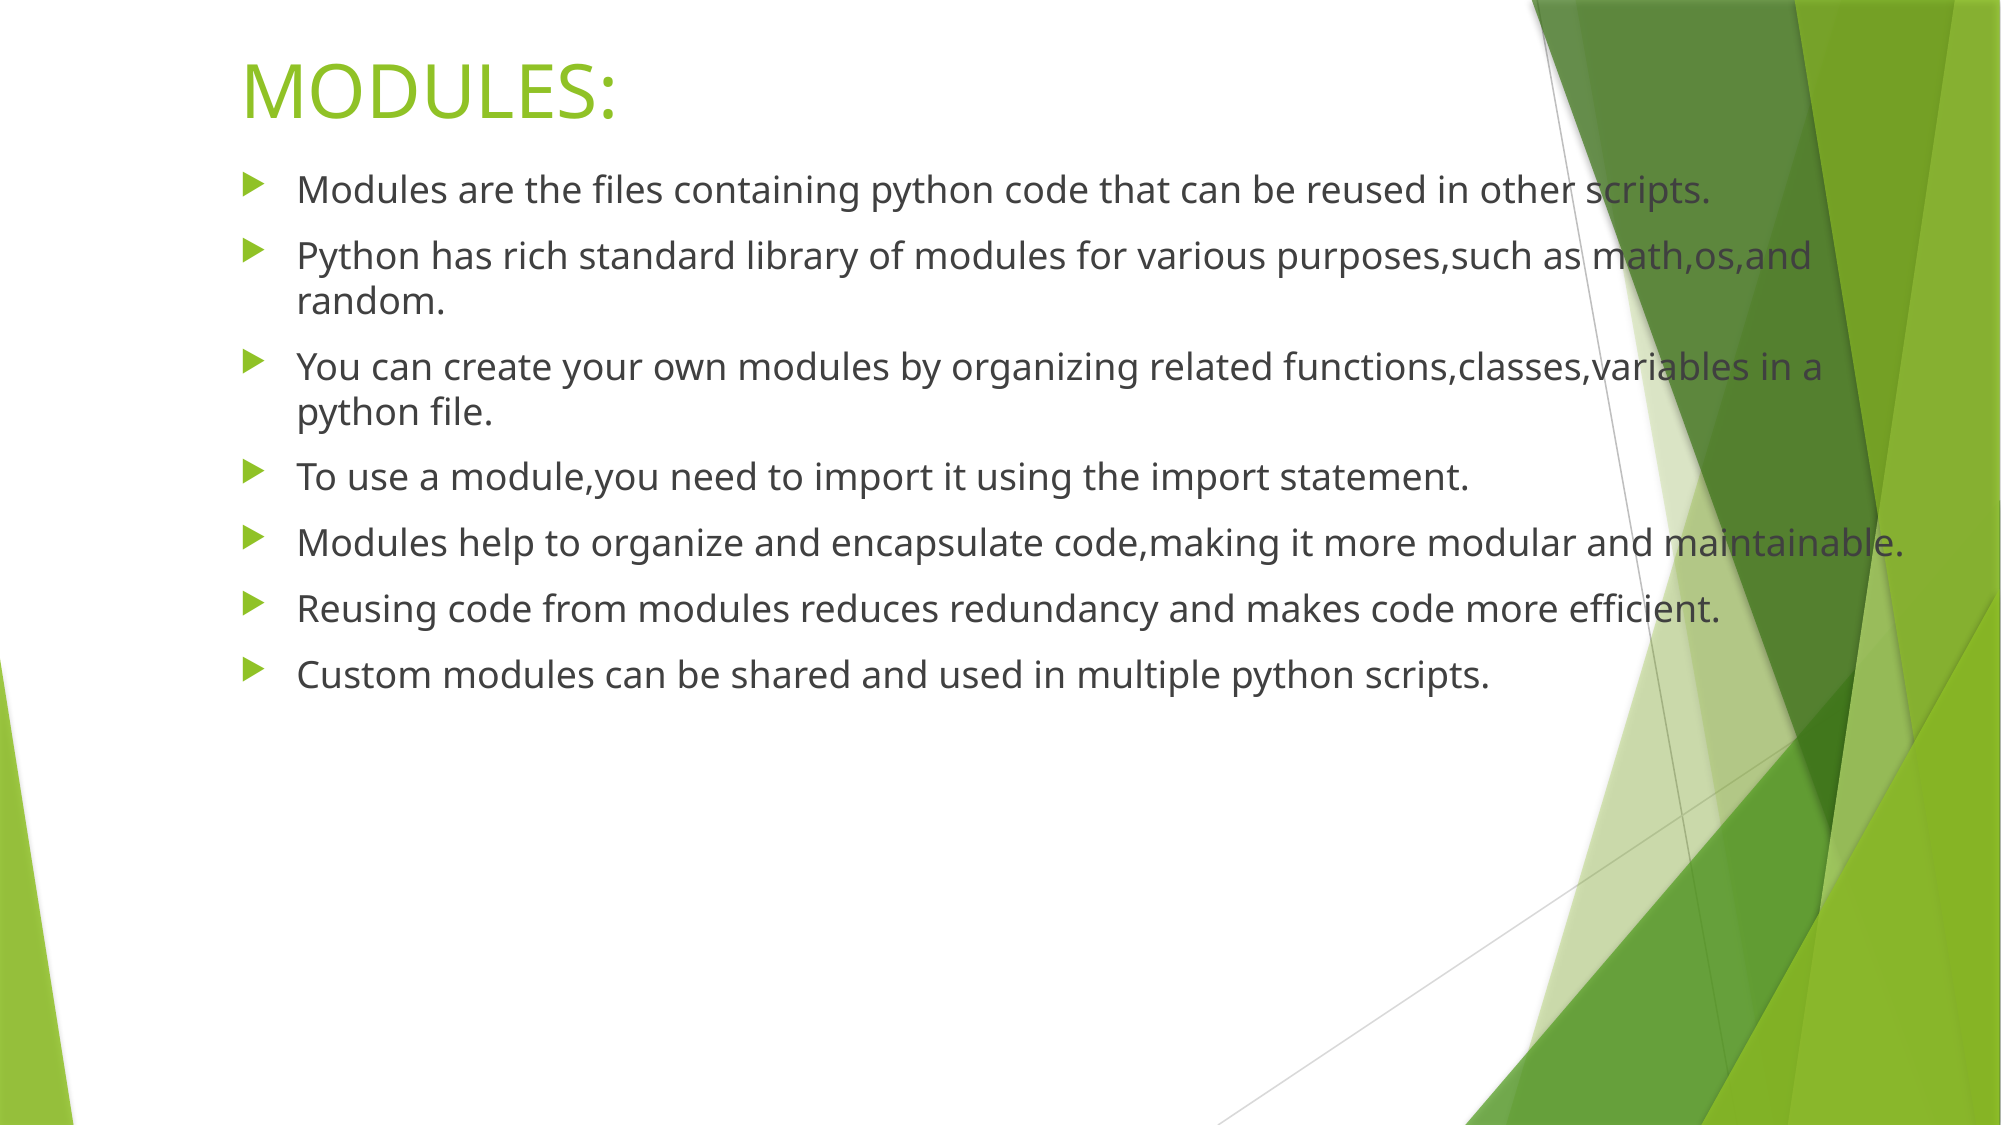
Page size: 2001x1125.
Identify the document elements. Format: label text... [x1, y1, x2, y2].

title MODULES: [225, 36, 1800, 158]
list Modules are the files containing python code that can be reused in other scripts. Python has rich standard library of modules for various purposes,such as math,os,and random. You can create your own modules by organizing related functions,classes,variables in a python file. To use a module,you need to import it using the import statement. Modules help to organize and encapsulate code,making it more modular and maintainable. Reusing code from modules reduces redundancy and makes code more efficient. Custom modules can be shared and used in multiple python scripts. [225, 158, 1935, 963]
